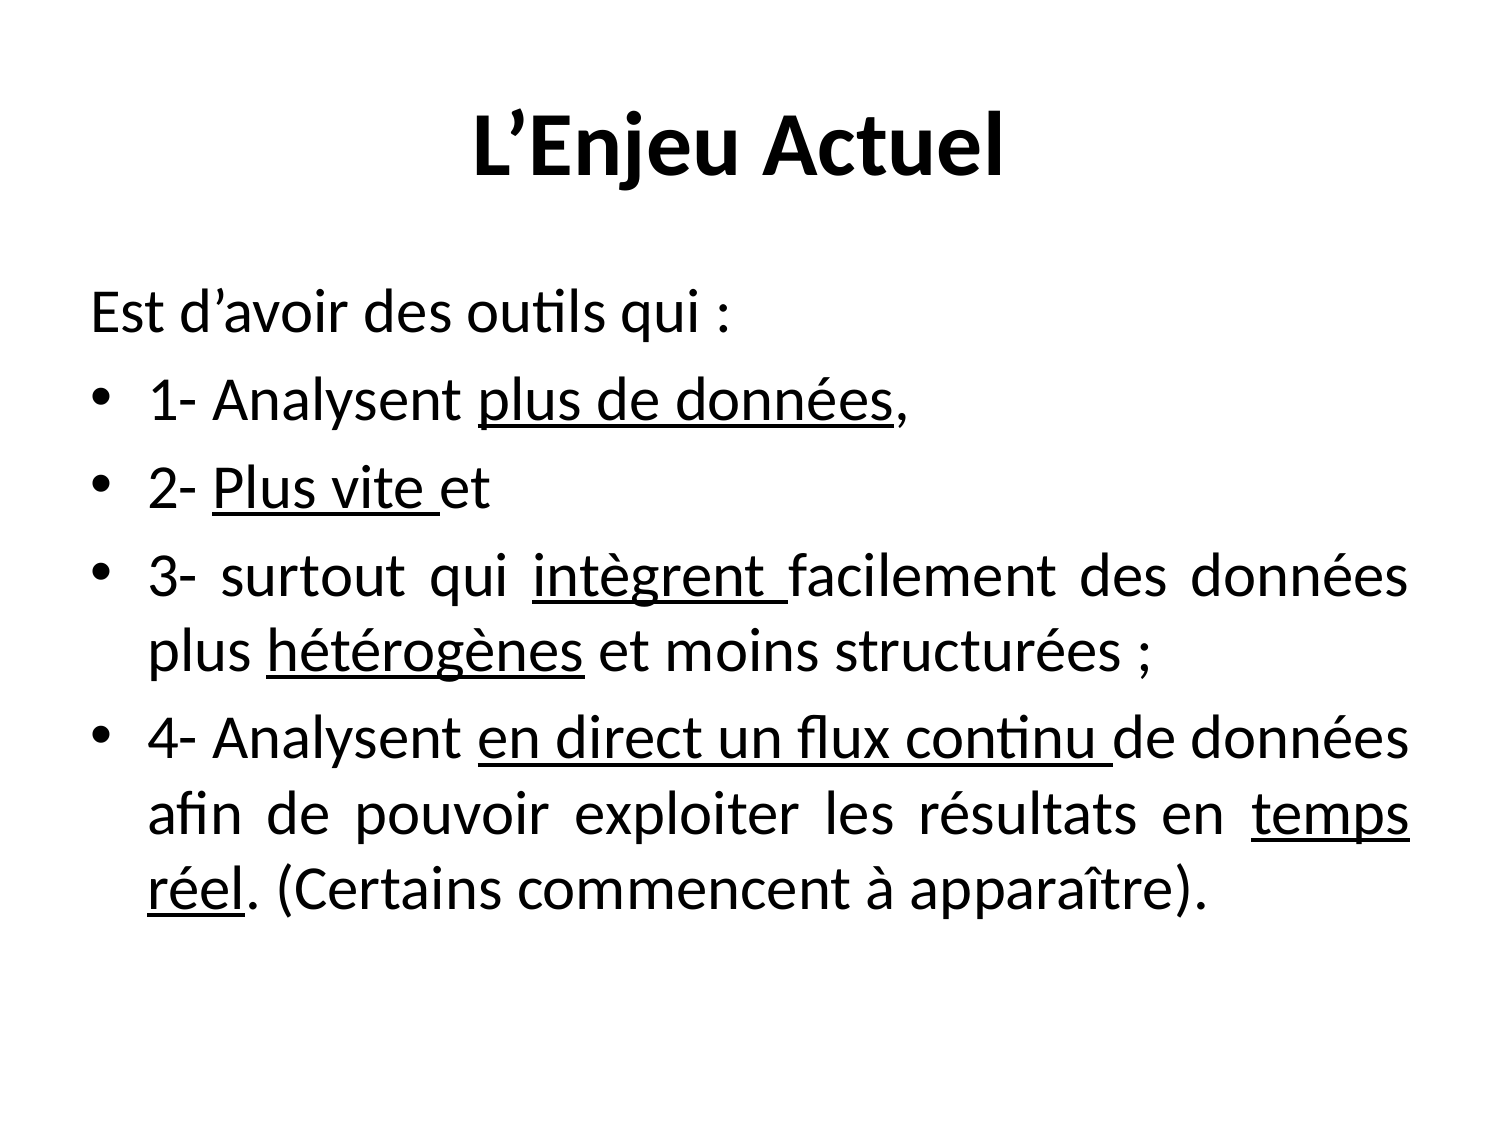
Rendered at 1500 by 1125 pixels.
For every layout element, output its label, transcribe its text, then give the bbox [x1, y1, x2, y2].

list Est d’avoir des outils qui : 1- Analysent plus de données, 2- Plus vite et 3- surtout qui intègrent facilement des données plus hétérogènes et moins structurées ; 4- Analysent en direct un flux continu de données afin de pouvoir exploiter les résultats en temps réel. (Certains commencent à apparaître). [75, 262, 1425, 1005]
title L’Enjeu Actuel [75, 45, 1425, 233]
